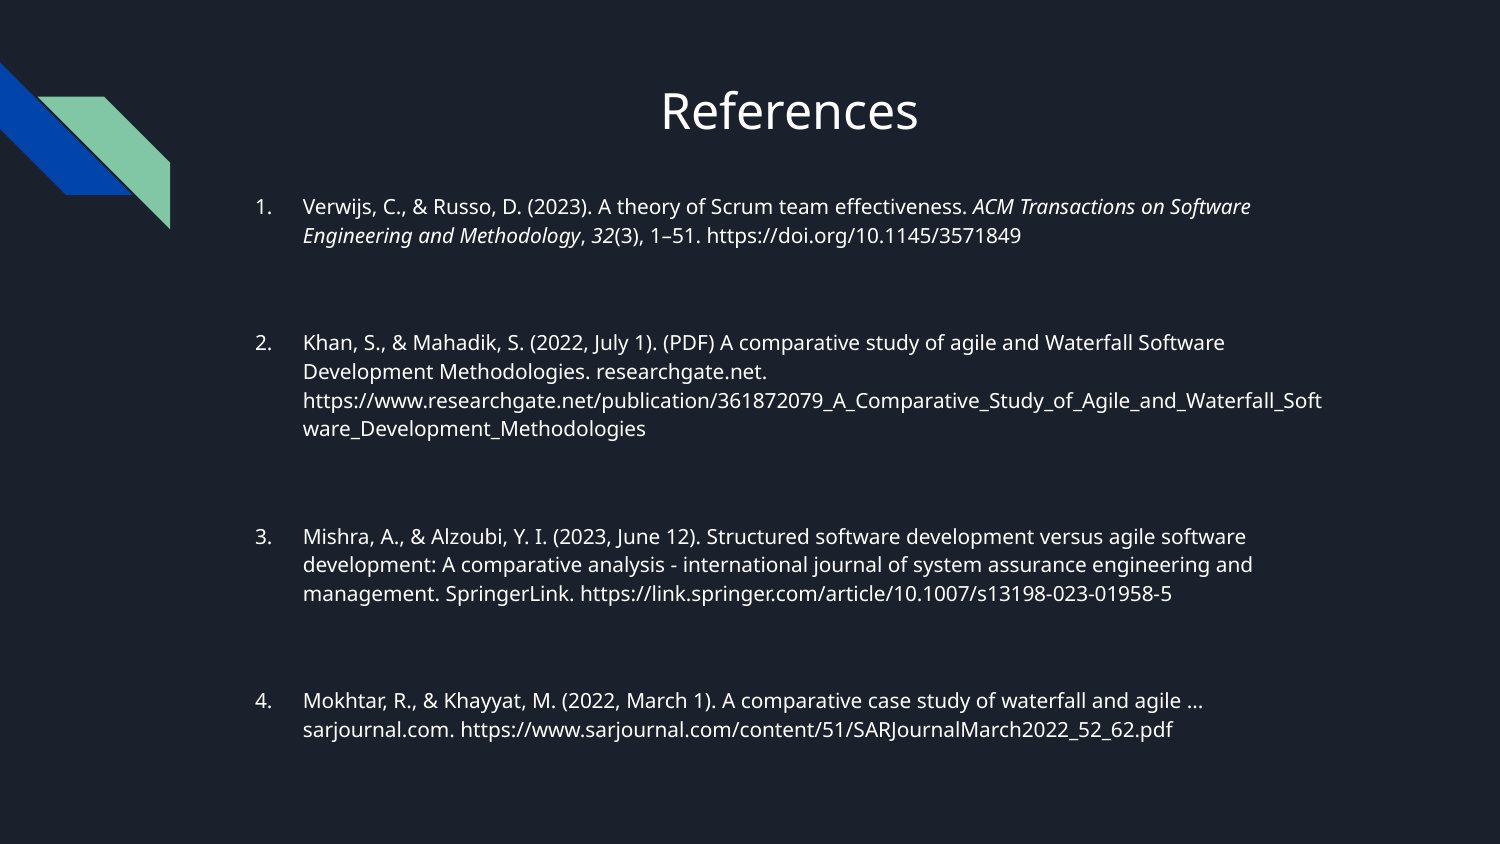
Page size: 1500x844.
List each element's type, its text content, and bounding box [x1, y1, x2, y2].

title References [212, 64, 1368, 215]
text_box Verwijs, C., & Russo, D. (2023). A theory of Scrum team effectiveness. ACM Transactions on Software Engineering and Methodology, 32(3), 1–51. https://doi.org/10.1145/3571849 Khan, S., & Mahadik, S. (2022, July 1). (PDF) A comparative study of agile and Waterfall Software Development Methodologies. researchgate.net. https://www.researchgate.net/publication/361872079_A_Comparative_Study_of_Agile_and_Waterfall_Software_Development_Methodologies Mishra, A., & Alzoubi, Y. I. (2023, June 12). Structured software development versus agile software development: A comparative analysis - international journal of system assurance engineering and management. SpringerLink. https://link.springer.com/article/10.1007/s13198-023-01958-5 Mokhtar, R., & Khayyat, M. (2022, March 1). A comparative case study of waterfall and agile ... sarjournal.com. https://www.sarjournal.com/content/51/SARJournalMarch2022_52_62.pdf [212, 175, 1353, 669]
